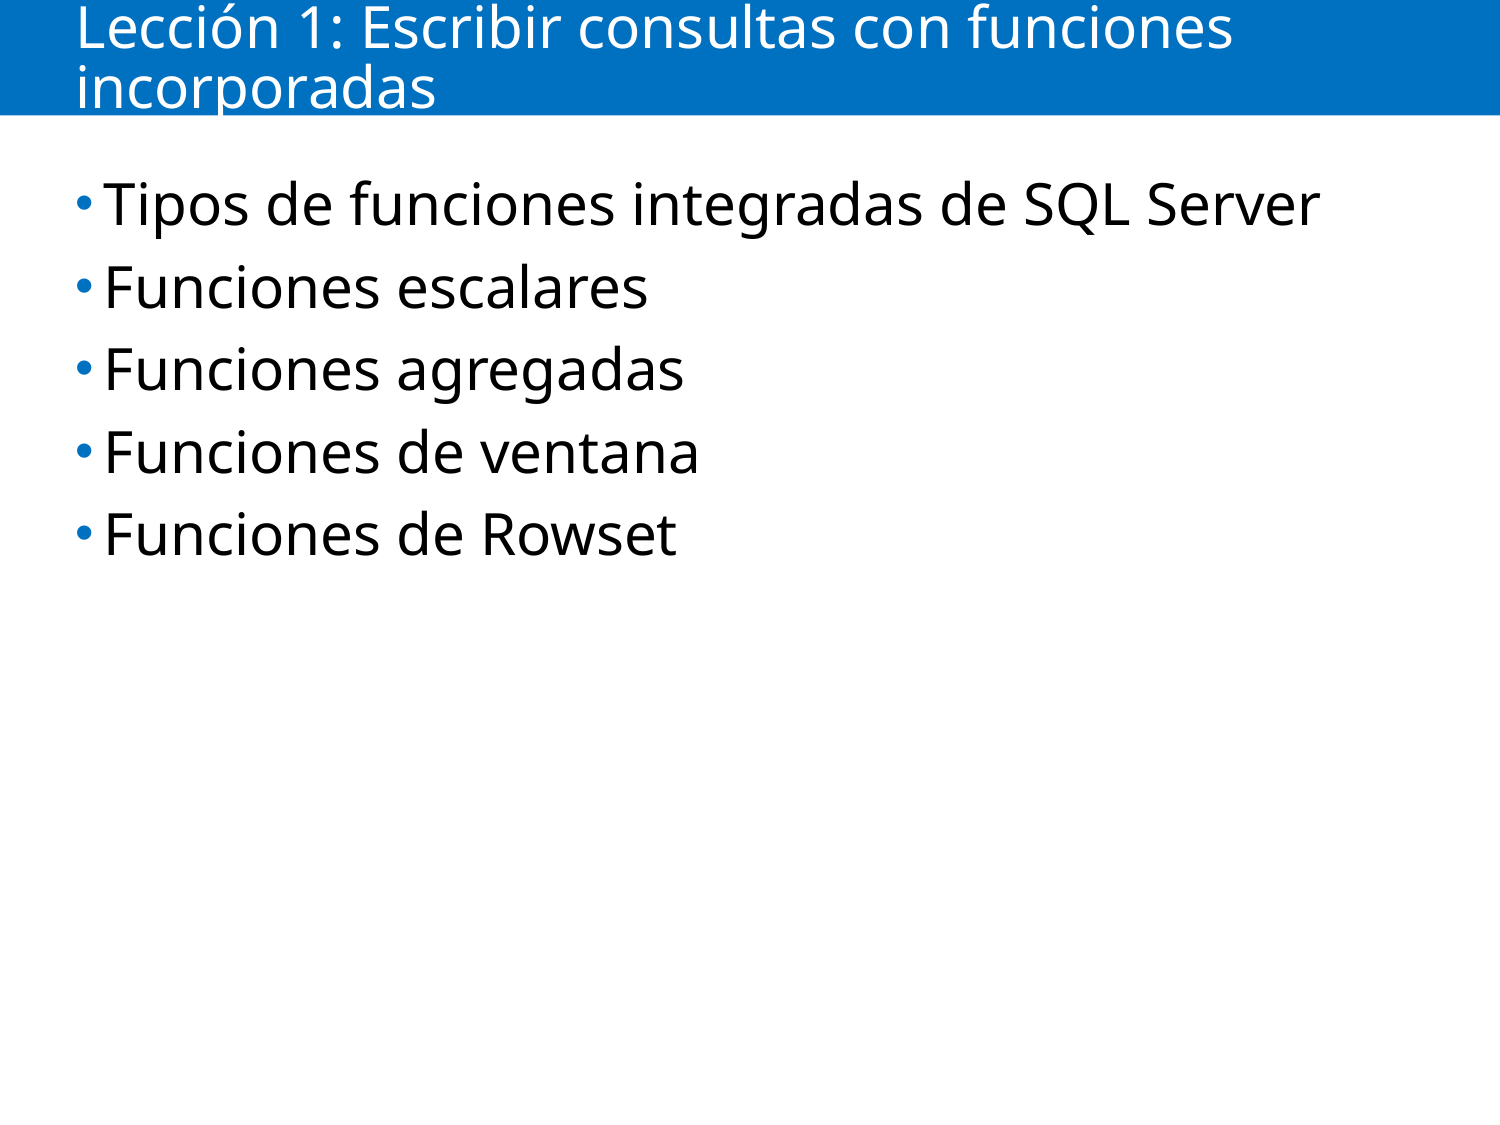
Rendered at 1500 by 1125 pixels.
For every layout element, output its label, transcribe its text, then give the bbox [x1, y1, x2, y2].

title Lección 1: Escribir consultas con funciones incorporadas [75, 0, 1351, 122]
list Tipos de funciones integradas de SQL Server Funciones escalares Funciones agregadas Funciones de ventana Funciones de Rowset [74, 167, 1408, 1013]
